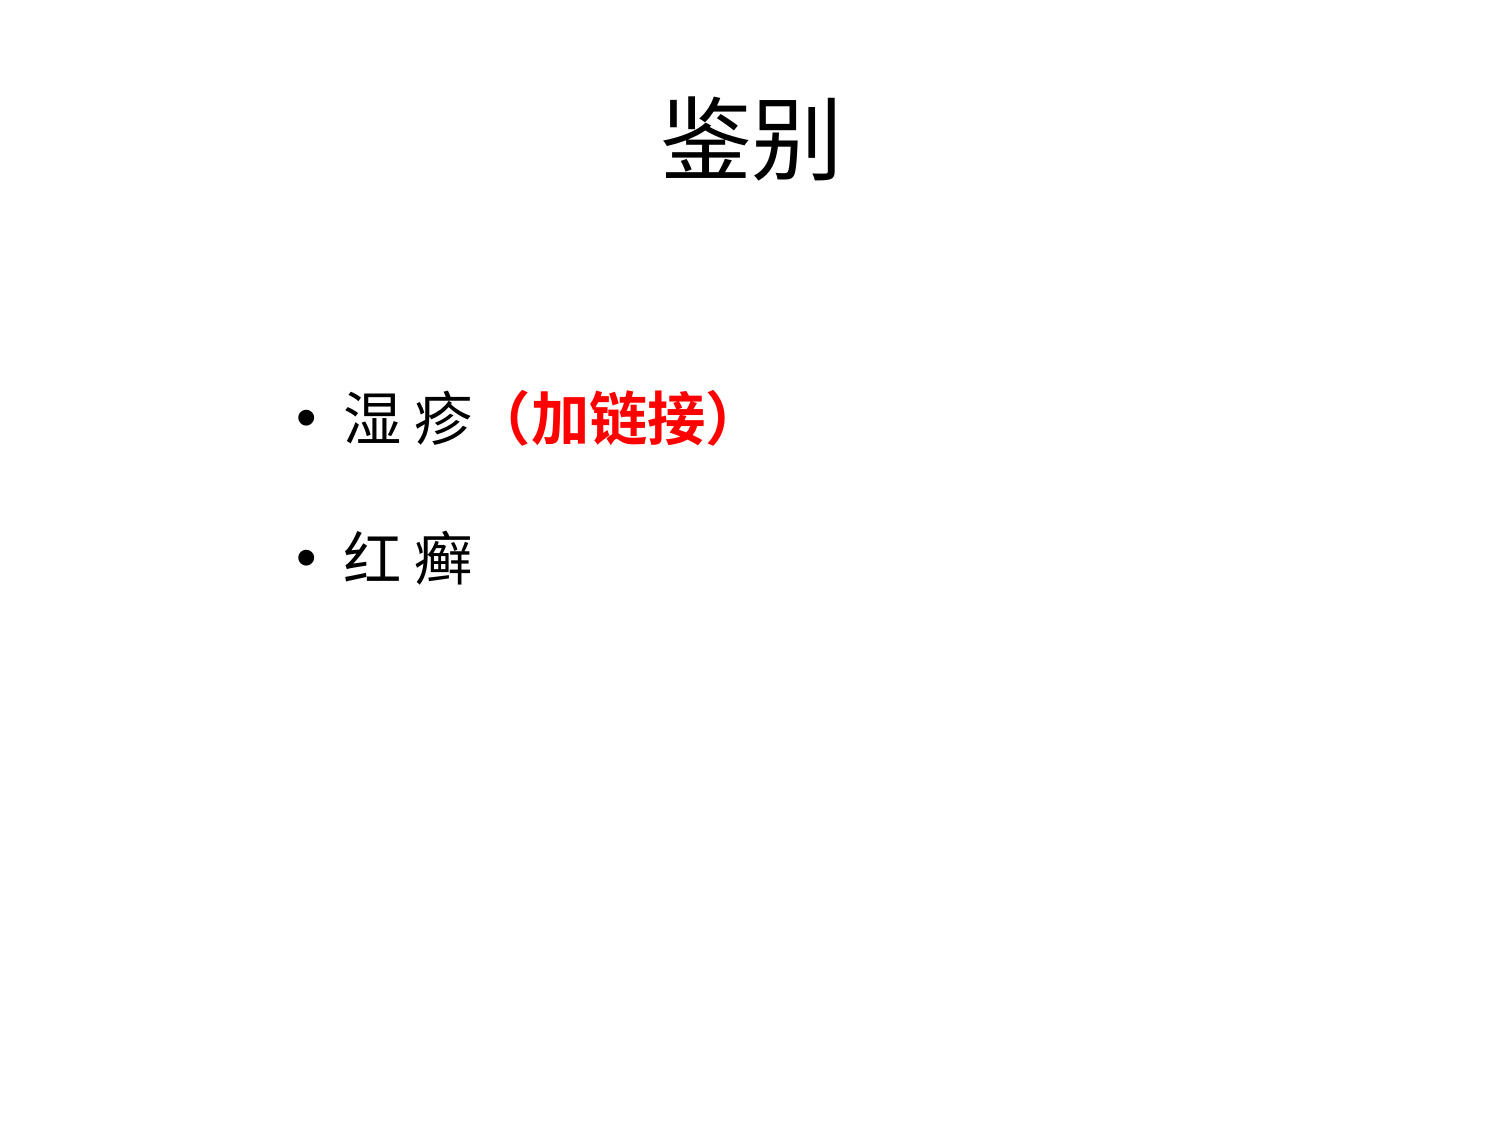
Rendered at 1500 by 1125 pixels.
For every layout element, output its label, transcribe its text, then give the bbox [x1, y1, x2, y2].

title 鉴别 [76, 42, 1427, 231]
text_box 湿 疹（加链接） 红 癣 [281, 375, 950, 600]
